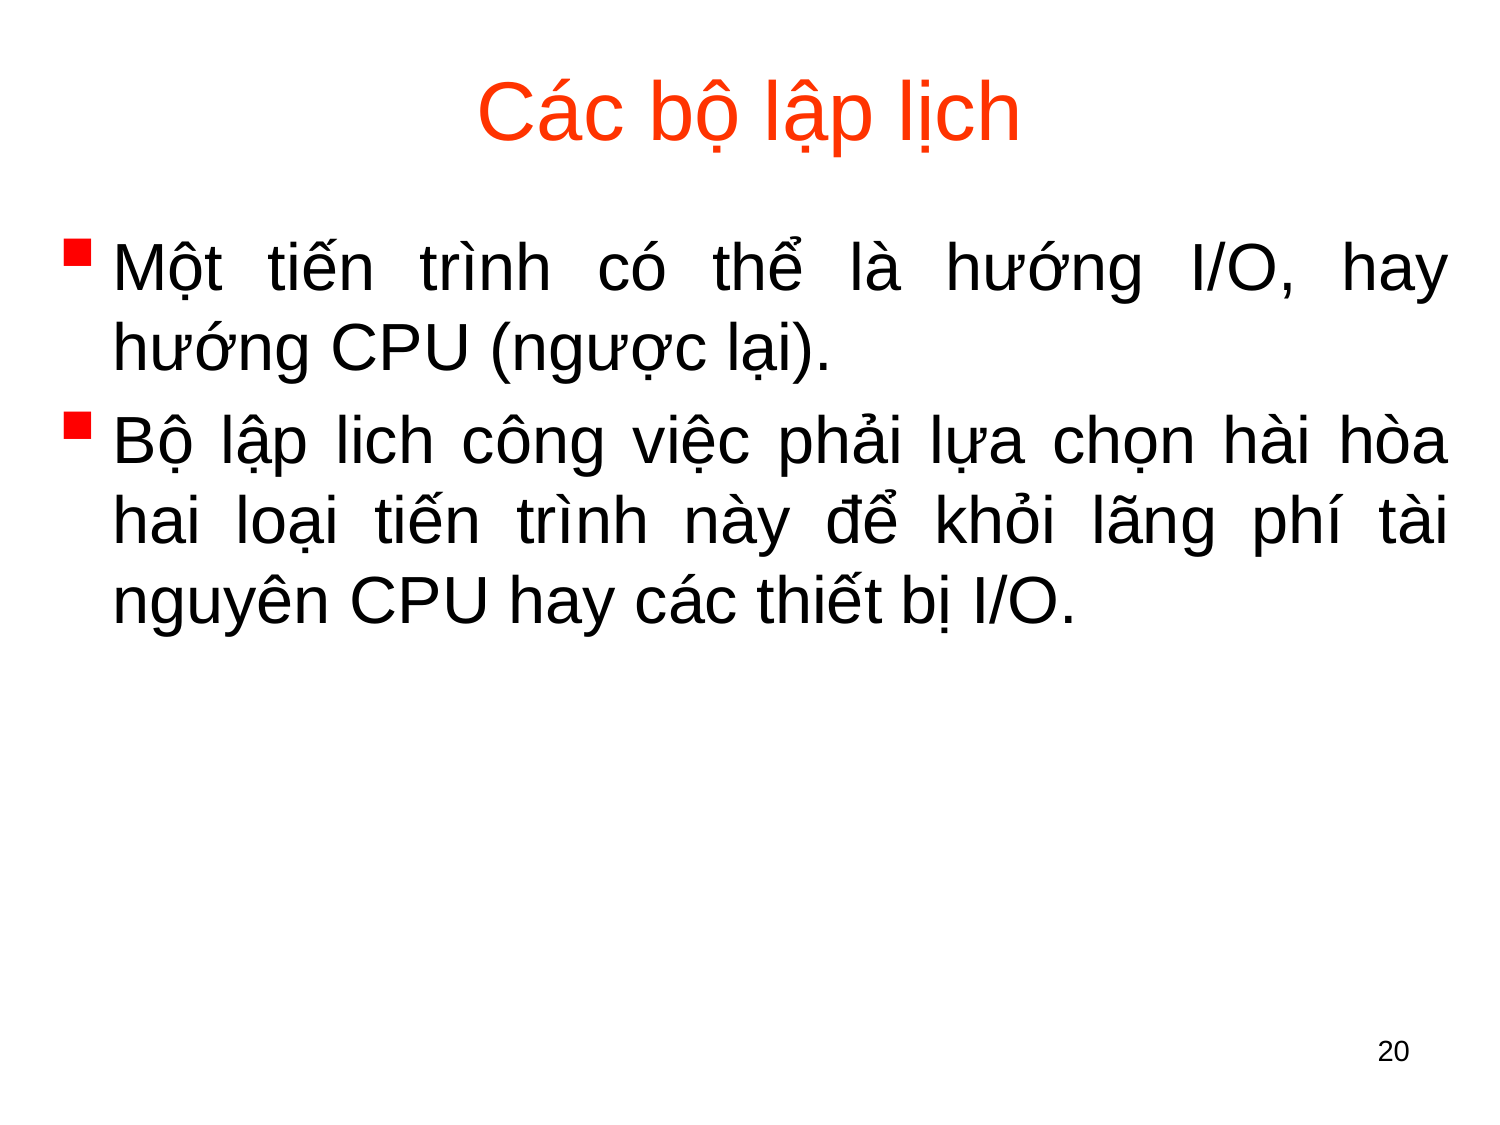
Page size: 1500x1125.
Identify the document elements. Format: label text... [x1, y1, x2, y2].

title Các bộ lập lịch [74, 44, 1426, 171]
list Một tiến trình có thể là hướng I/O, hay hướng CPU (ngược lại). Bộ lập lich công việc phải lựa chọn hài hòa hai loại tiến trình này để khỏi lãng phí tài nguyên CPU hay các thiết bị I/O. [40, 216, 1466, 990]
slide_number 20 [1074, 1024, 1426, 1103]
